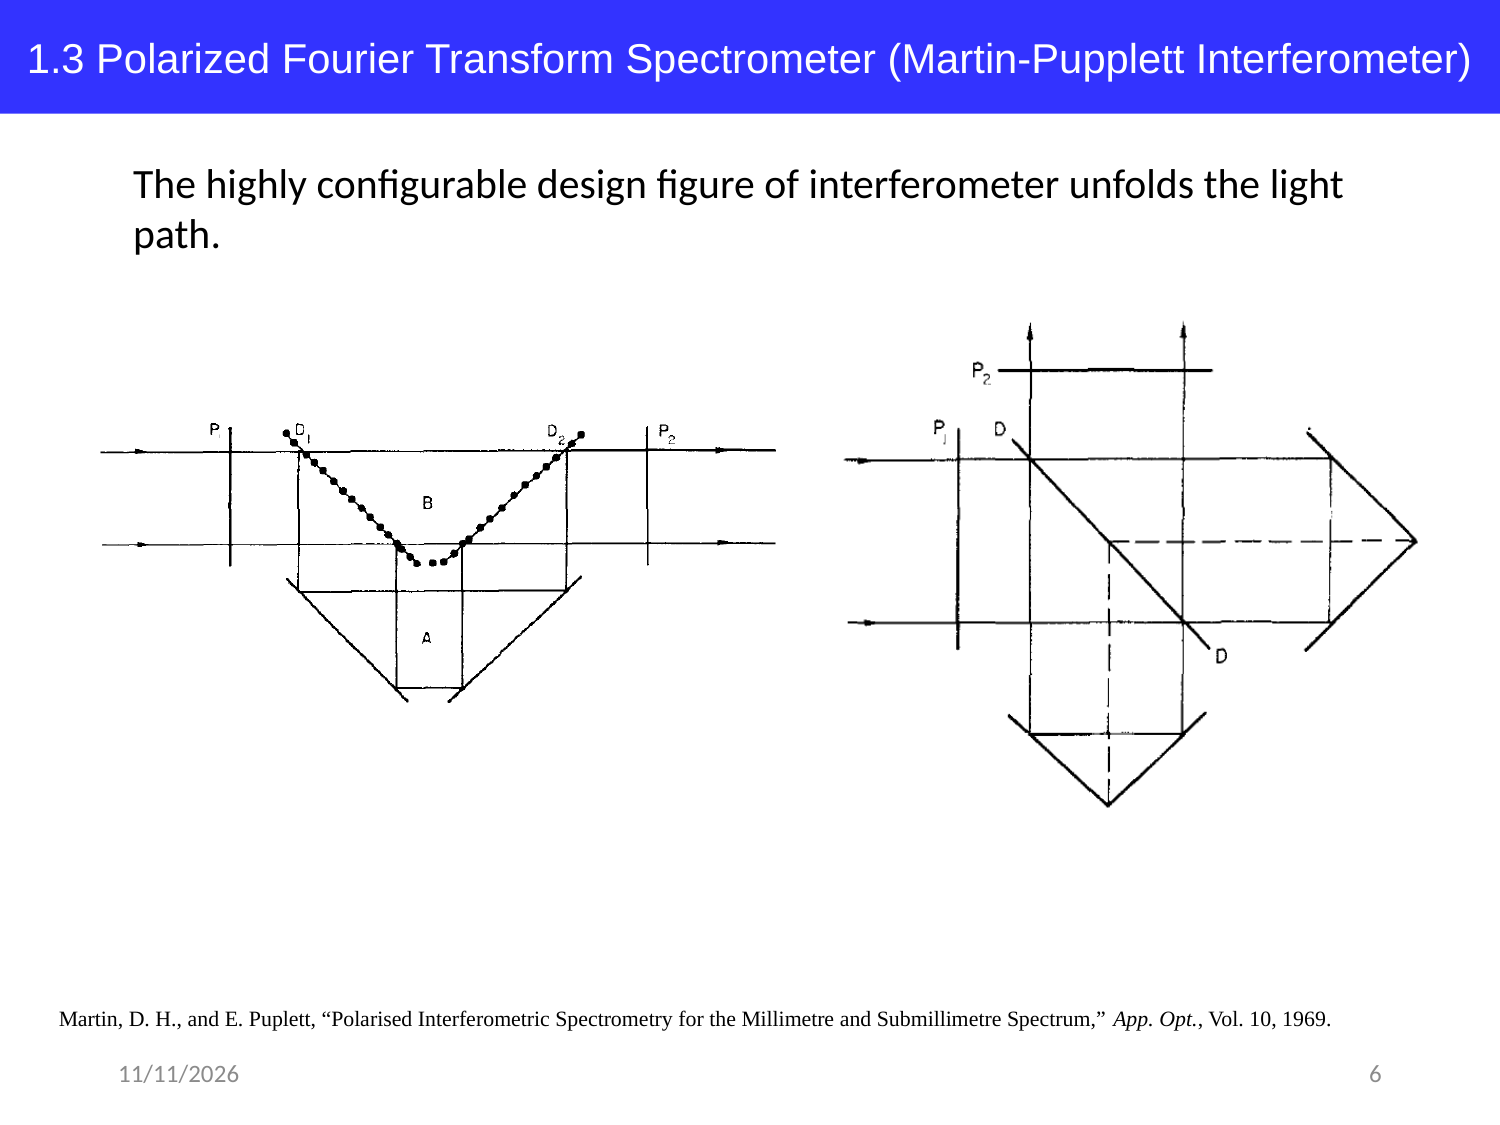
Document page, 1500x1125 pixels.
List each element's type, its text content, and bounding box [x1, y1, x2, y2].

picture [833, 308, 1425, 817]
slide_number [103, 1042, 441, 1103]
text_box Martin, D. H., and E. Puplett, “Polarised Interferometric Spectrometry for the Millimetre and Submillimetre Spectrum,” App. Opt., Vol. 10, 1969. [43, 997, 1456, 1038]
slide_number 6 [1059, 1042, 1397, 1103]
picture [93, 419, 788, 706]
text_box The highly configurable design figure of interferometer unfolds the light path. [118, 149, 1397, 265]
text_box 1.3 Polarized Fourier Transform Spectrometer (Martin-Pupplett Interferometer) [0, 0, 1500, 114]
